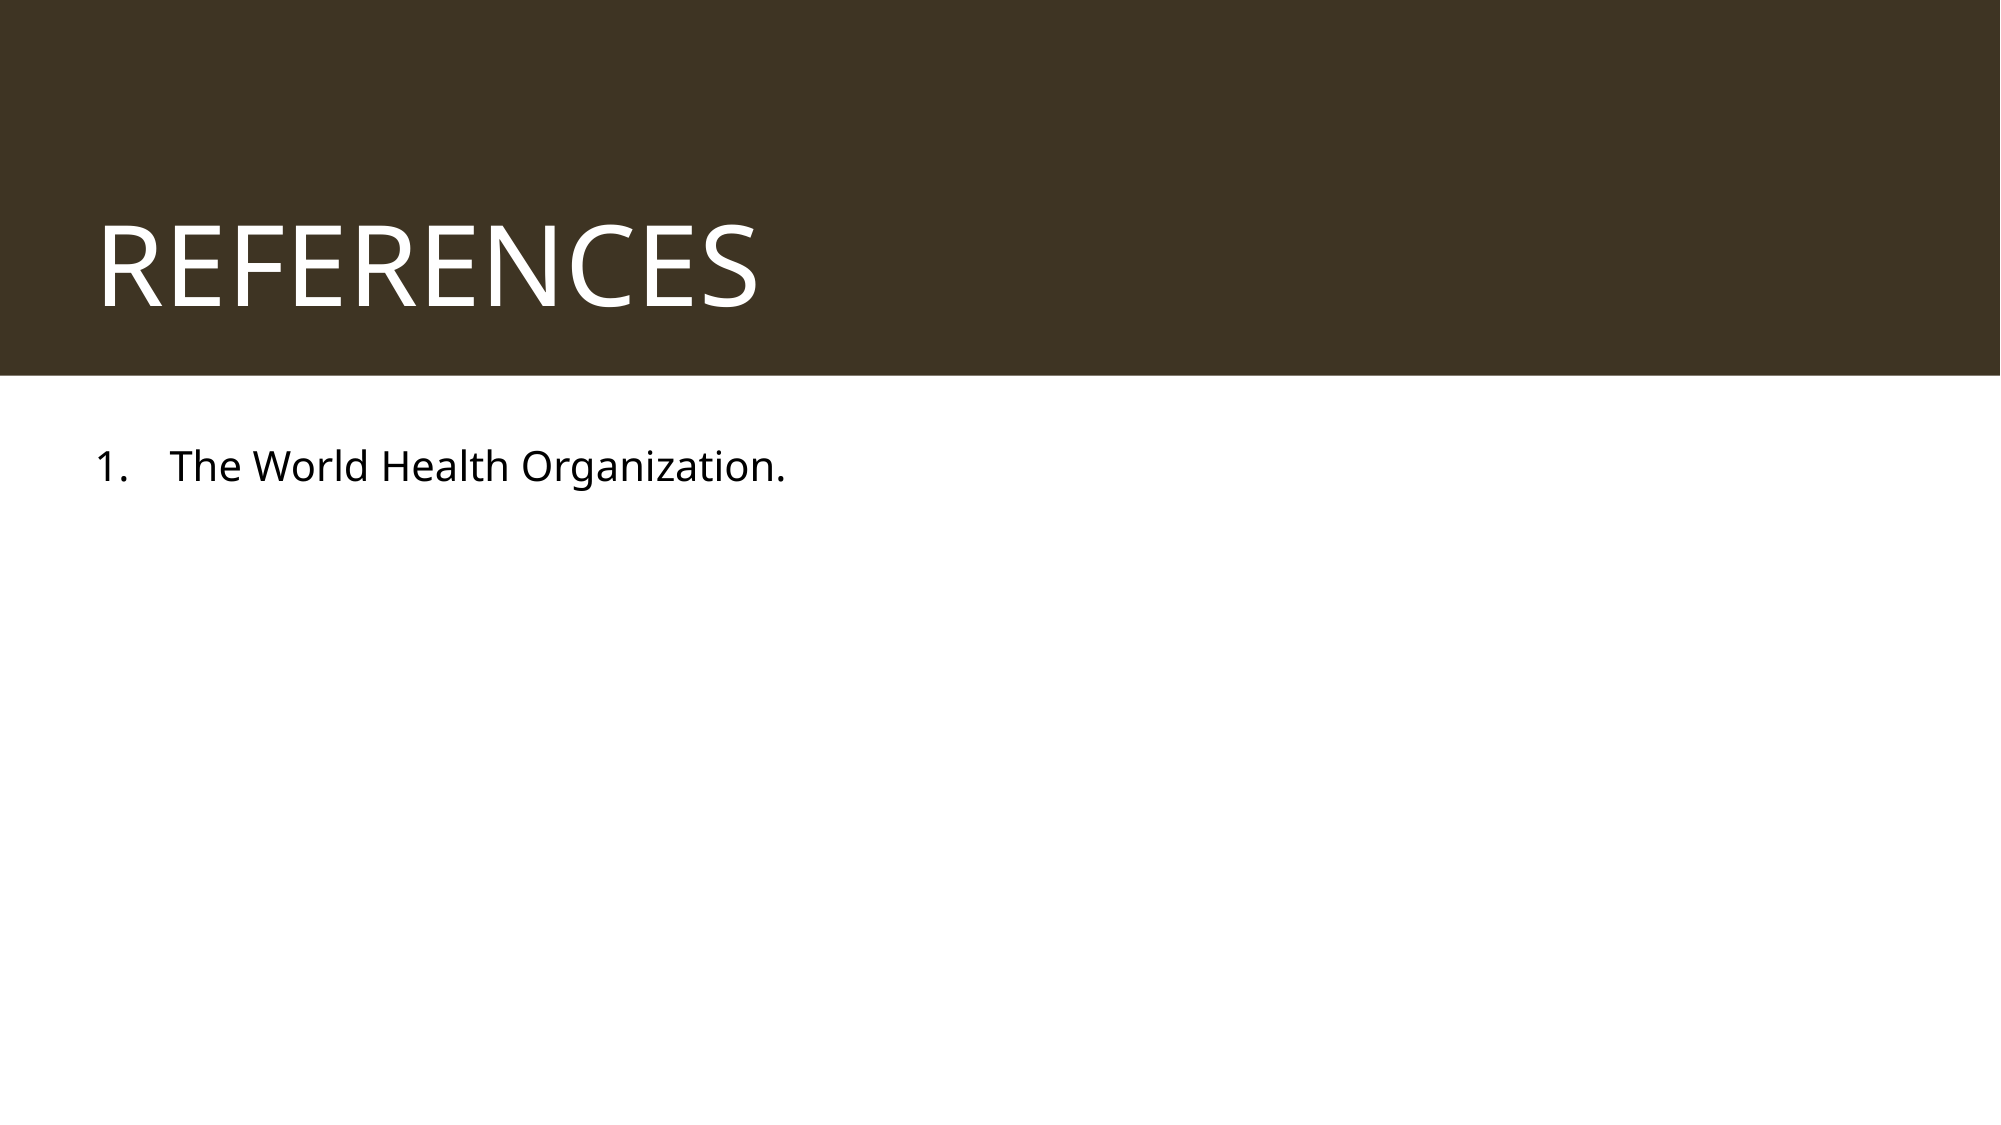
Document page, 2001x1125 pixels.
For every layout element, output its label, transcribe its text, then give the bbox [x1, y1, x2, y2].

title REFERENCES [79, 59, 1863, 337]
list The World Health Organization. [79, 422, 1863, 1014]
